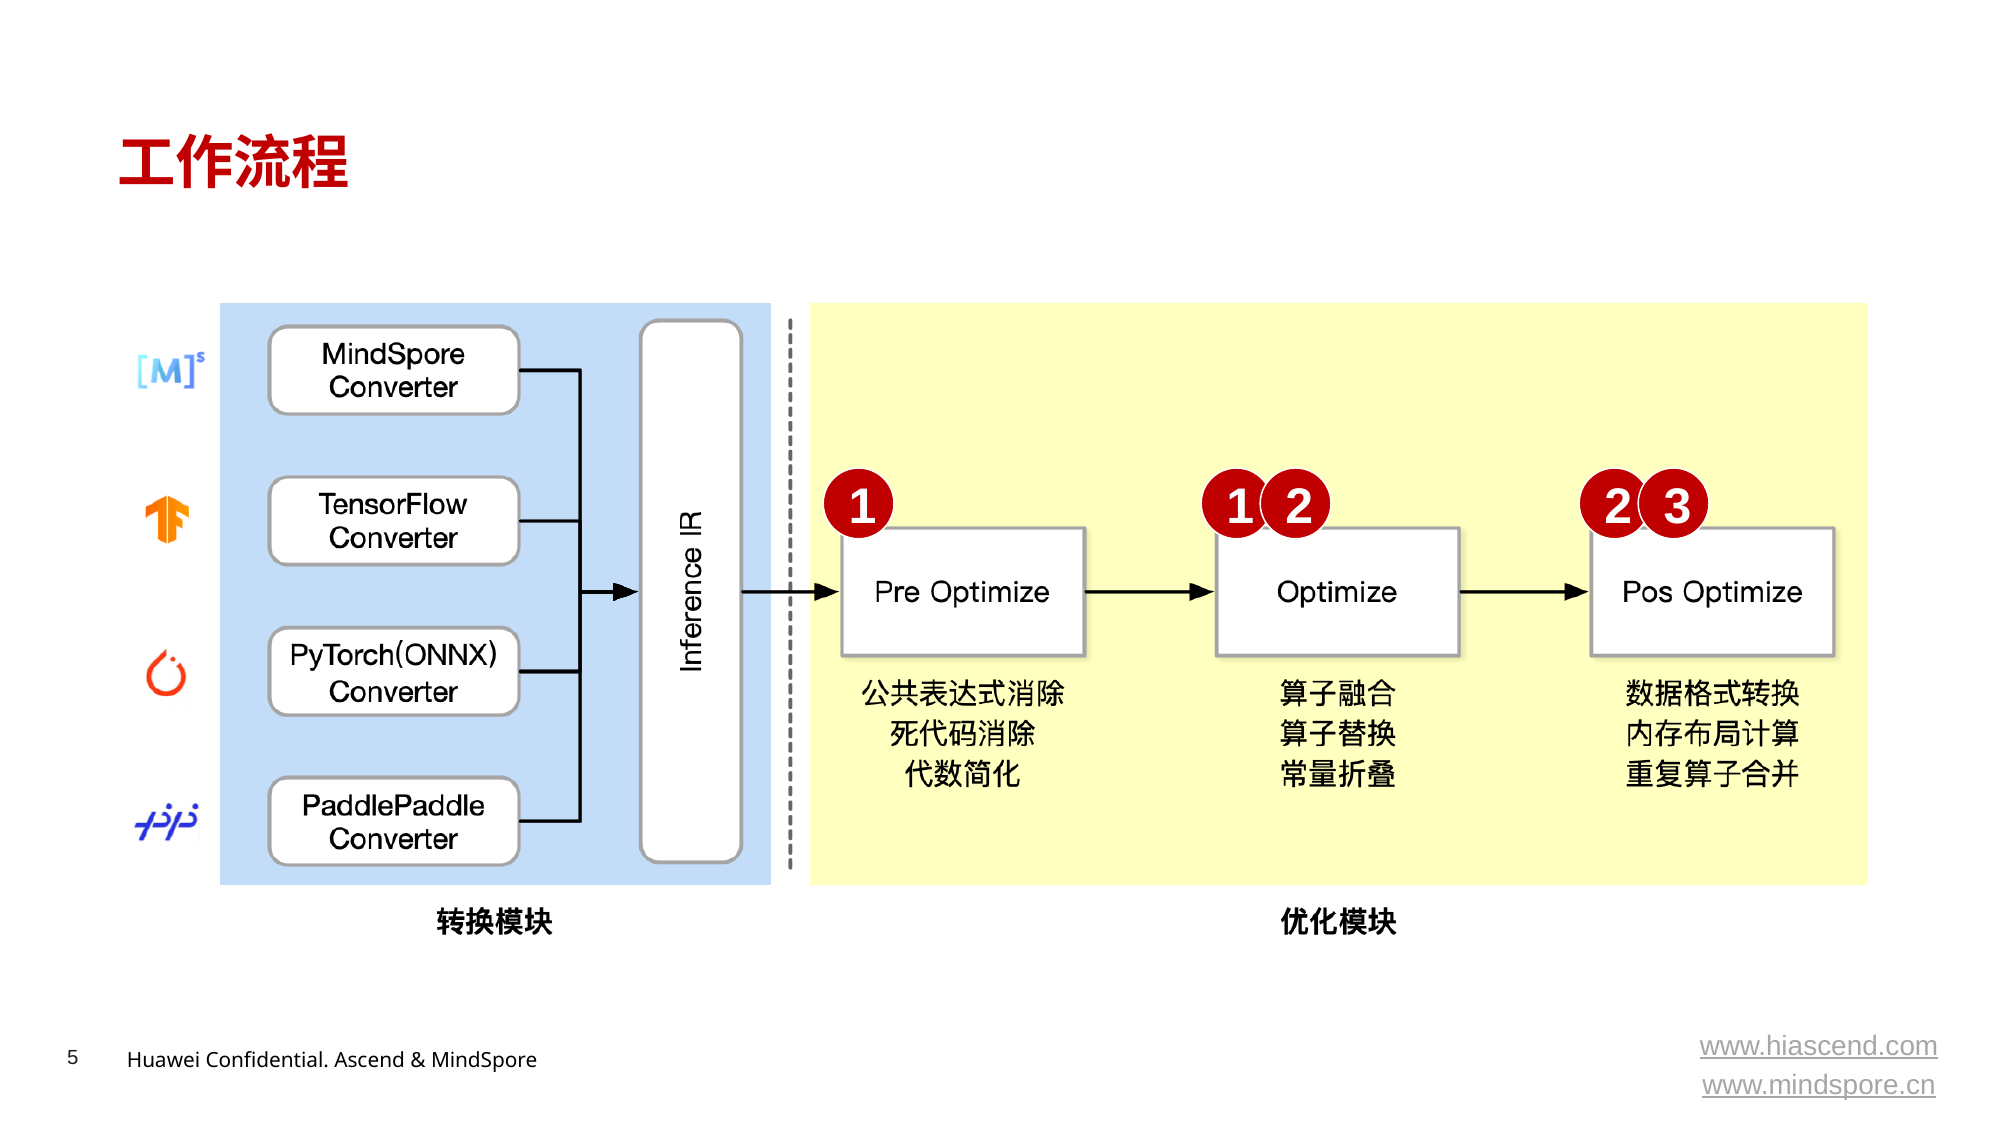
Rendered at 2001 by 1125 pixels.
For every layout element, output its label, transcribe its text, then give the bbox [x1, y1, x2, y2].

title 工作流程 [102, 111, 1901, 209]
picture [132, 302, 1868, 949]
